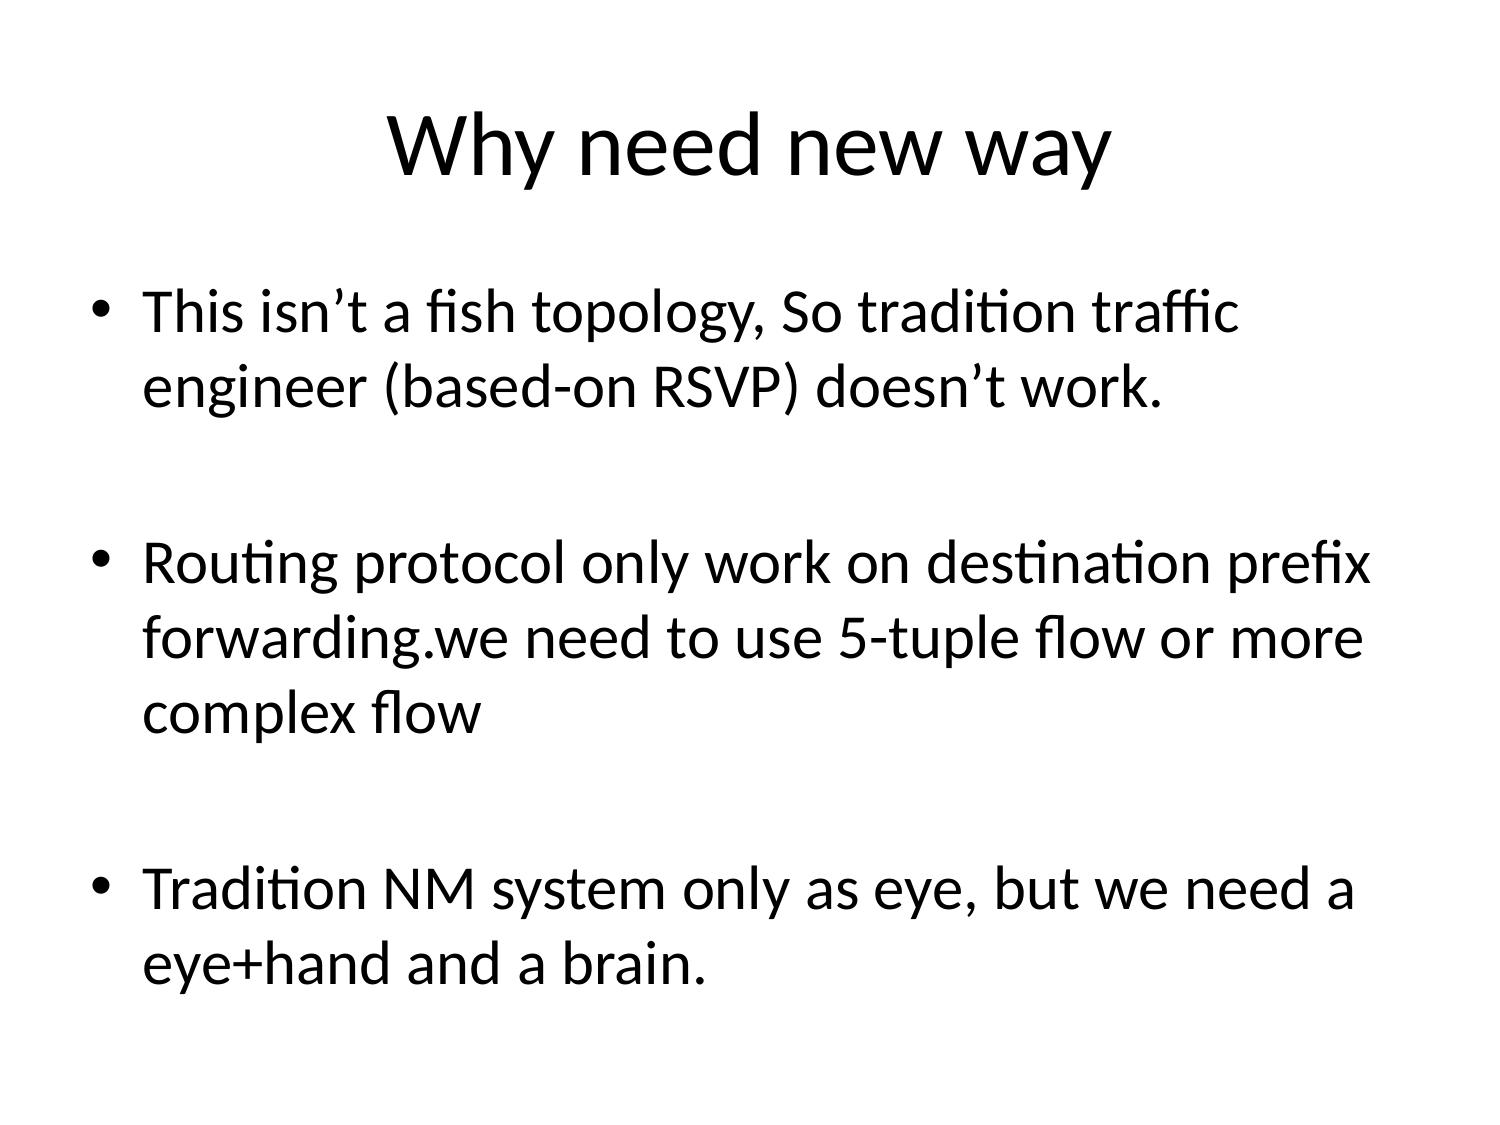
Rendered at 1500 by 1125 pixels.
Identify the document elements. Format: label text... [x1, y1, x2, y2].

list This isn’t a fish topology, So tradition traffic engineer (based-on RSVP) doesn’t work. Routing protocol only work on destination prefix forwarding.we need to use 5-tuple flow or more complex flow Tradition NM system only as eye, but we need a eye+hand and a brain. [75, 262, 1425, 1005]
title Why need new way [75, 45, 1425, 233]
